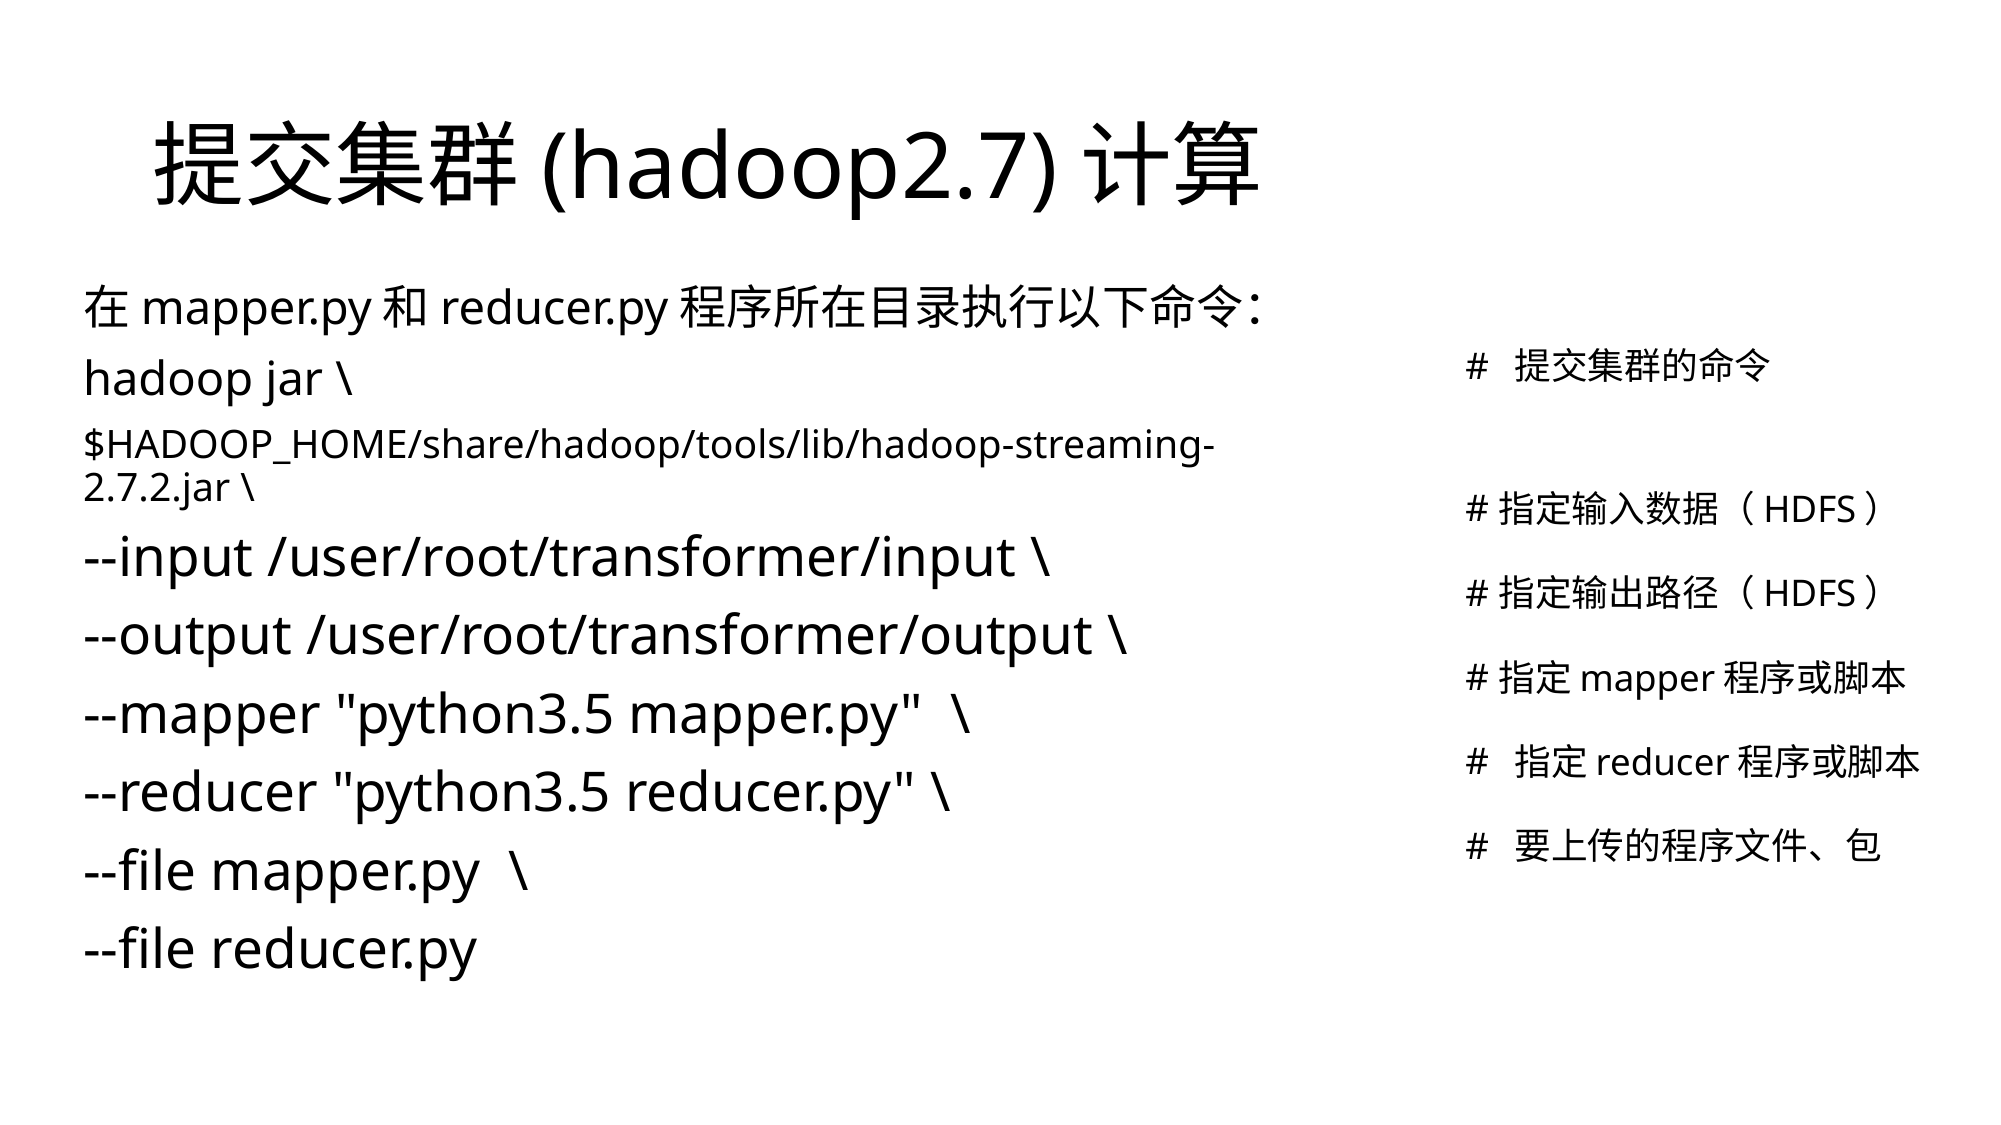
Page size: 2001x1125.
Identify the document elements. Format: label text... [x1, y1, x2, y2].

text_box 提交集群的命令 指定输入数据（HDFS） 指定输出路径（HDFS） 指定mapper程序或脚本 指定reducer程序或脚本 要上传的程序文件、包 [1450, 340, 1963, 1054]
title 提交集群(hadoop2.7)计算 [137, 59, 1863, 278]
list 在mapper.py和reducer.py程序所在目录执行以下命令： hadoop jar \ $HADOOP_HOME/share/hadoop/tools/lib/hadoop-streaming-2.7.2.jar \ --input /user/root/transformer/input \ --output /user/root/transformer/output \ --mapper "python3.5 mapper.py" \ --reducer "python3.5 reducer.py" \ --file mapper.py \ --file reducer.py [68, 276, 1404, 991]
